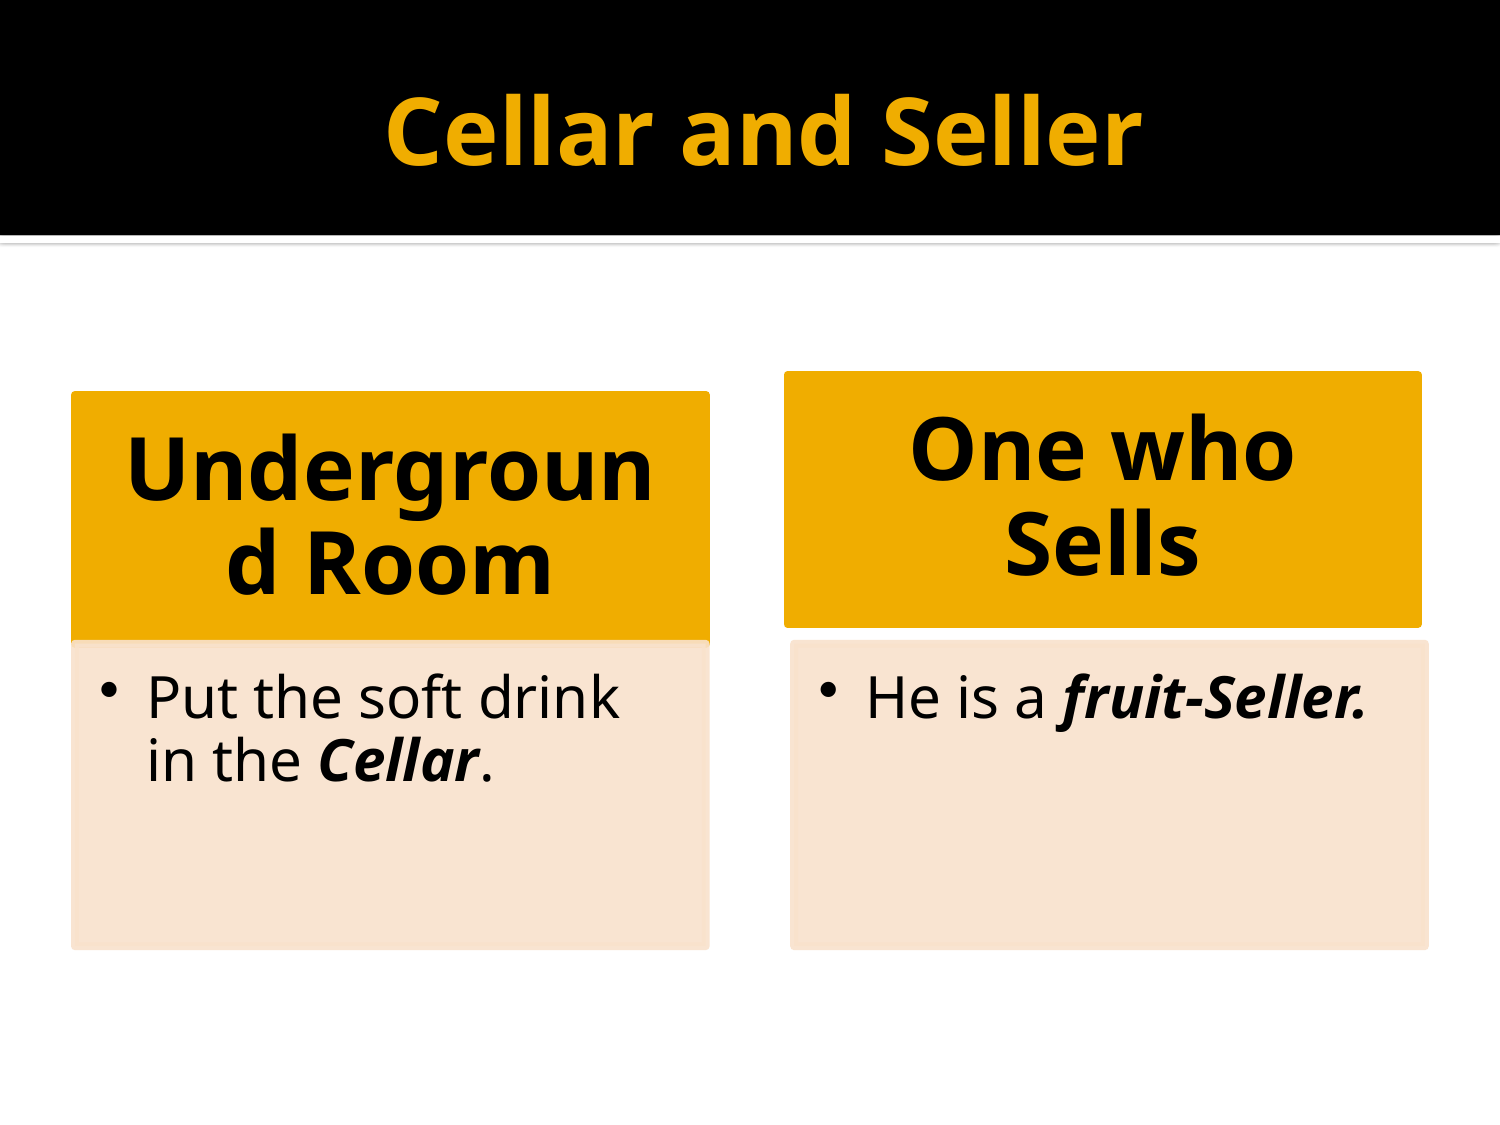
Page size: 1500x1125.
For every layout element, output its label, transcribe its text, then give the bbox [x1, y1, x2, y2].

title Cellar and Seller [75, 25, 1425, 231]
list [74, 291, 1425, 1050]
